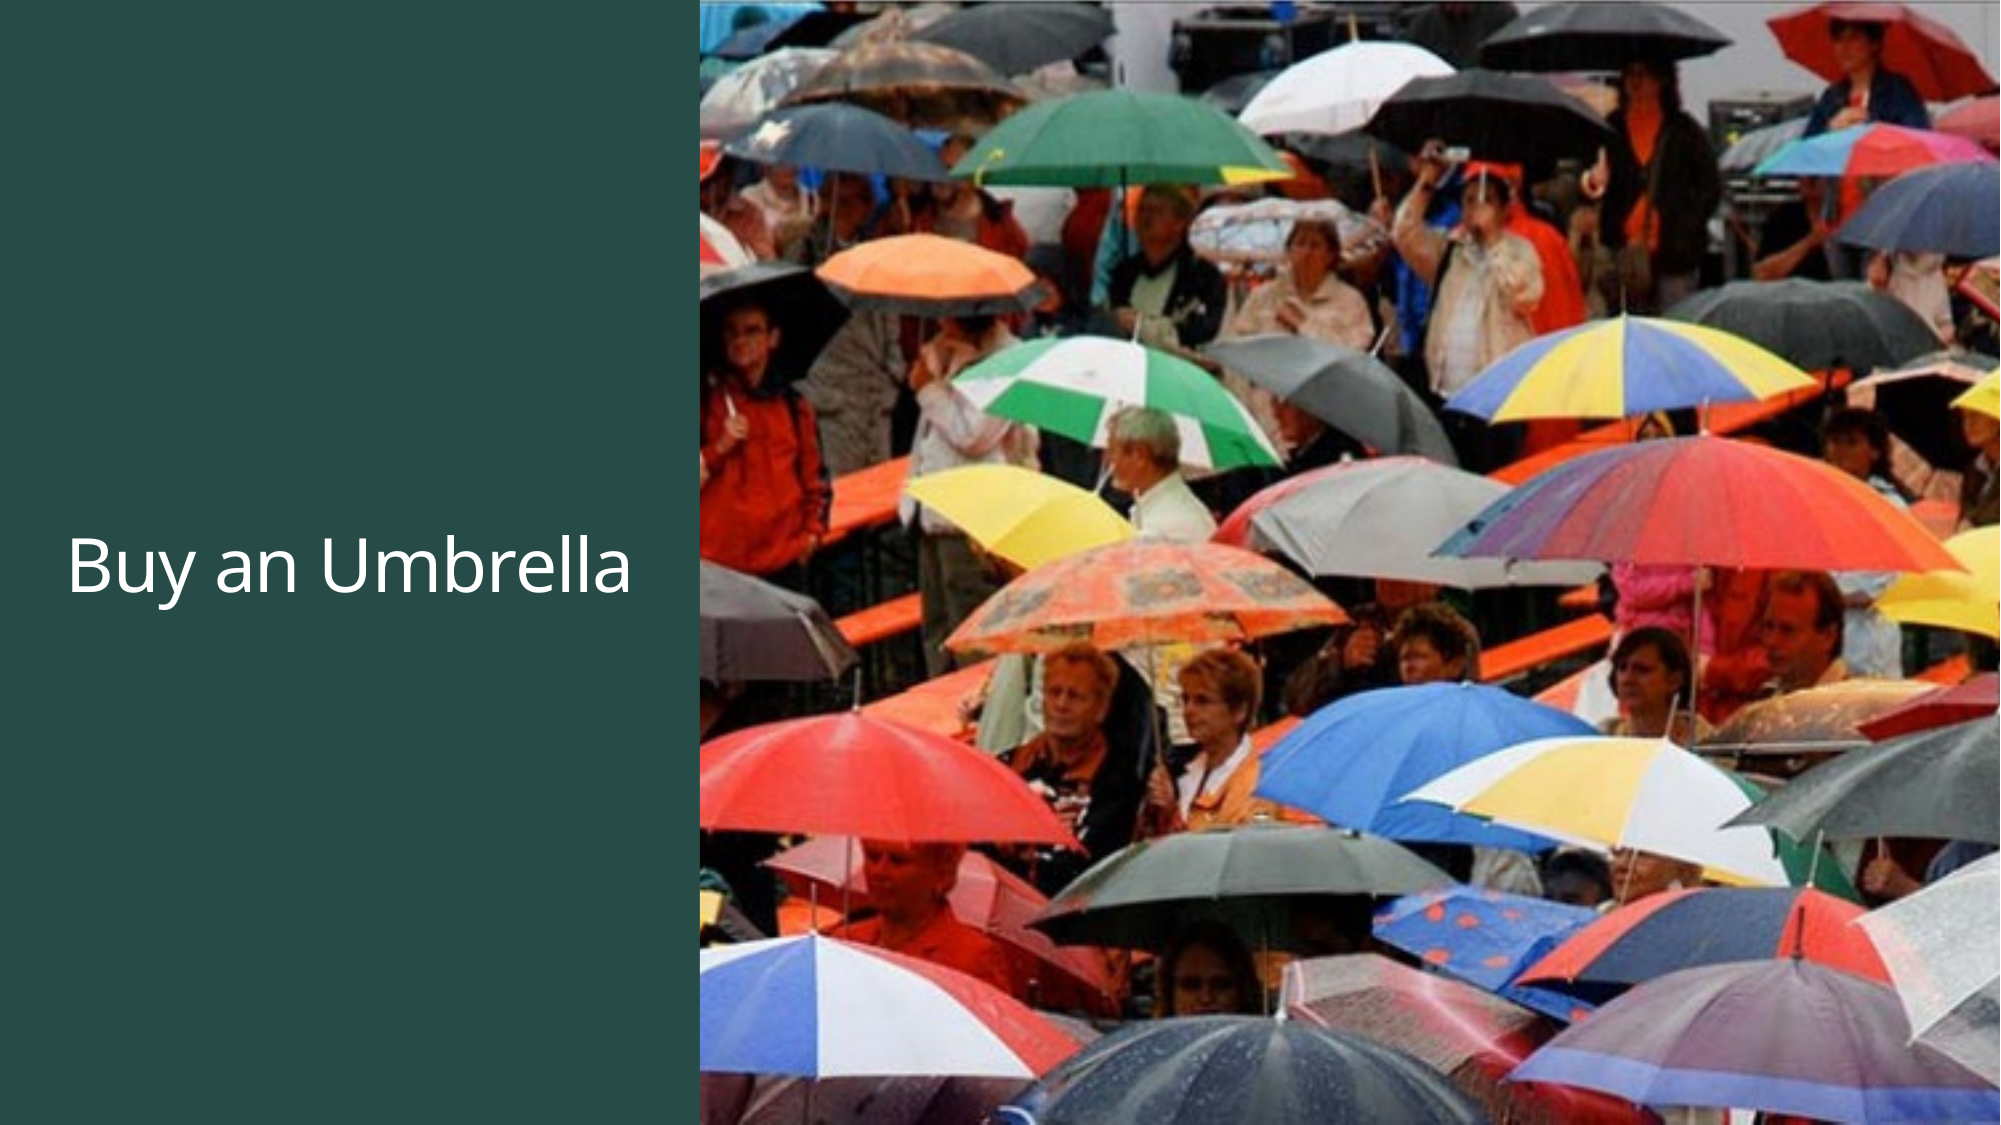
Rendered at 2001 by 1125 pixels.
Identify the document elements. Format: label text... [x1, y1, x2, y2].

title Buy an Umbrella [65, 517, 660, 608]
picture [699, 0, 2000, 1125]
